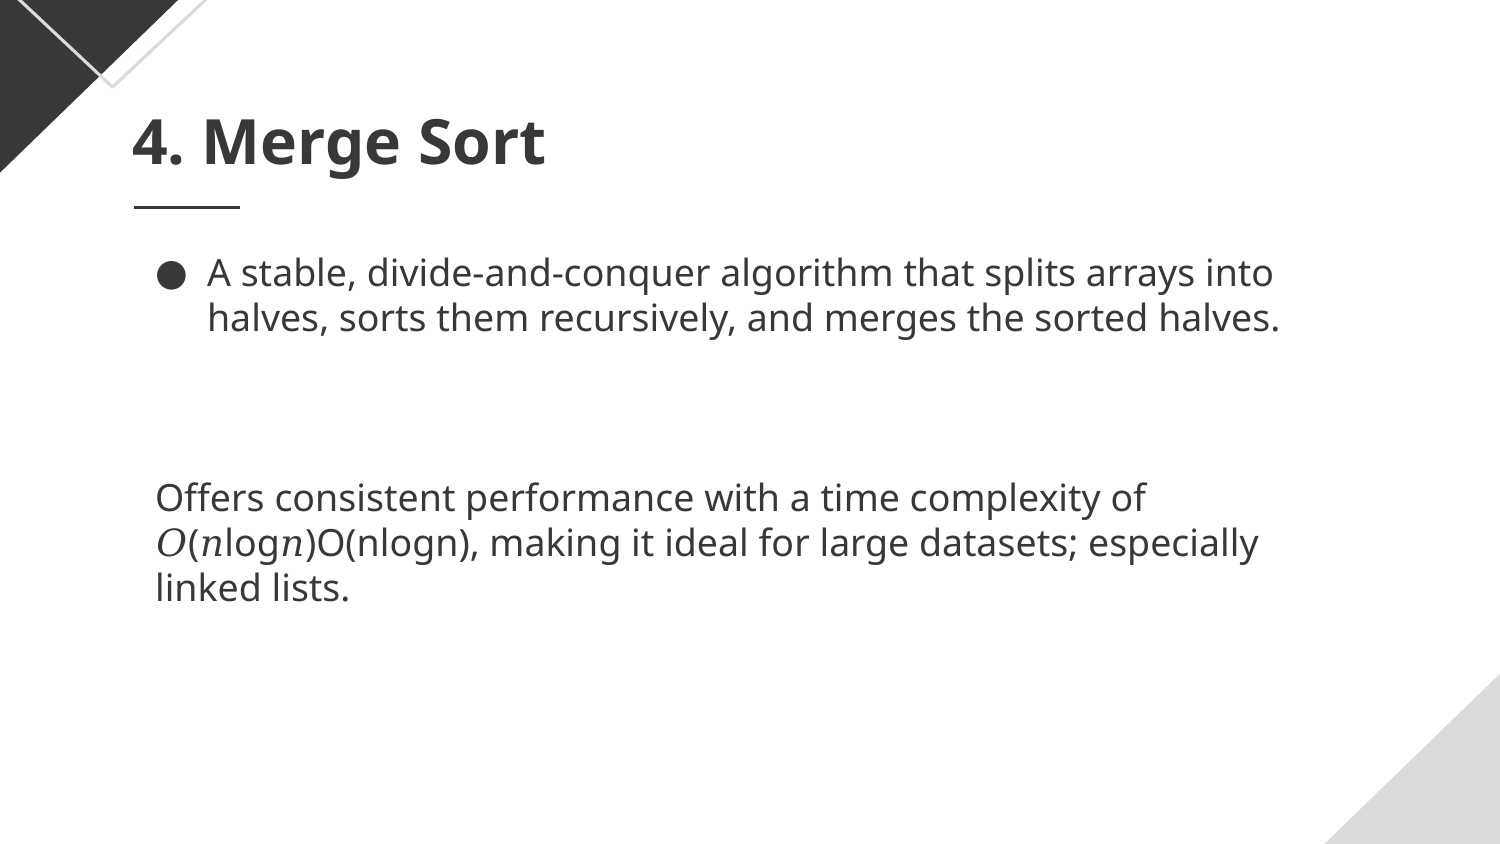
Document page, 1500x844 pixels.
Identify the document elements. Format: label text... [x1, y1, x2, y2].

title 4. Merge Sort [116, 87, 1382, 174]
list A stable, divide-and-conquer algorithm that splits arrays into halves, sorts them recursively, and merges the sorted halves. Offers consistent performance with a time complexity of 𝑂(𝑛log⁡𝑛)O(nlogn), making it ideal for large datasets; especially linked lists. [116, 233, 1382, 769]
